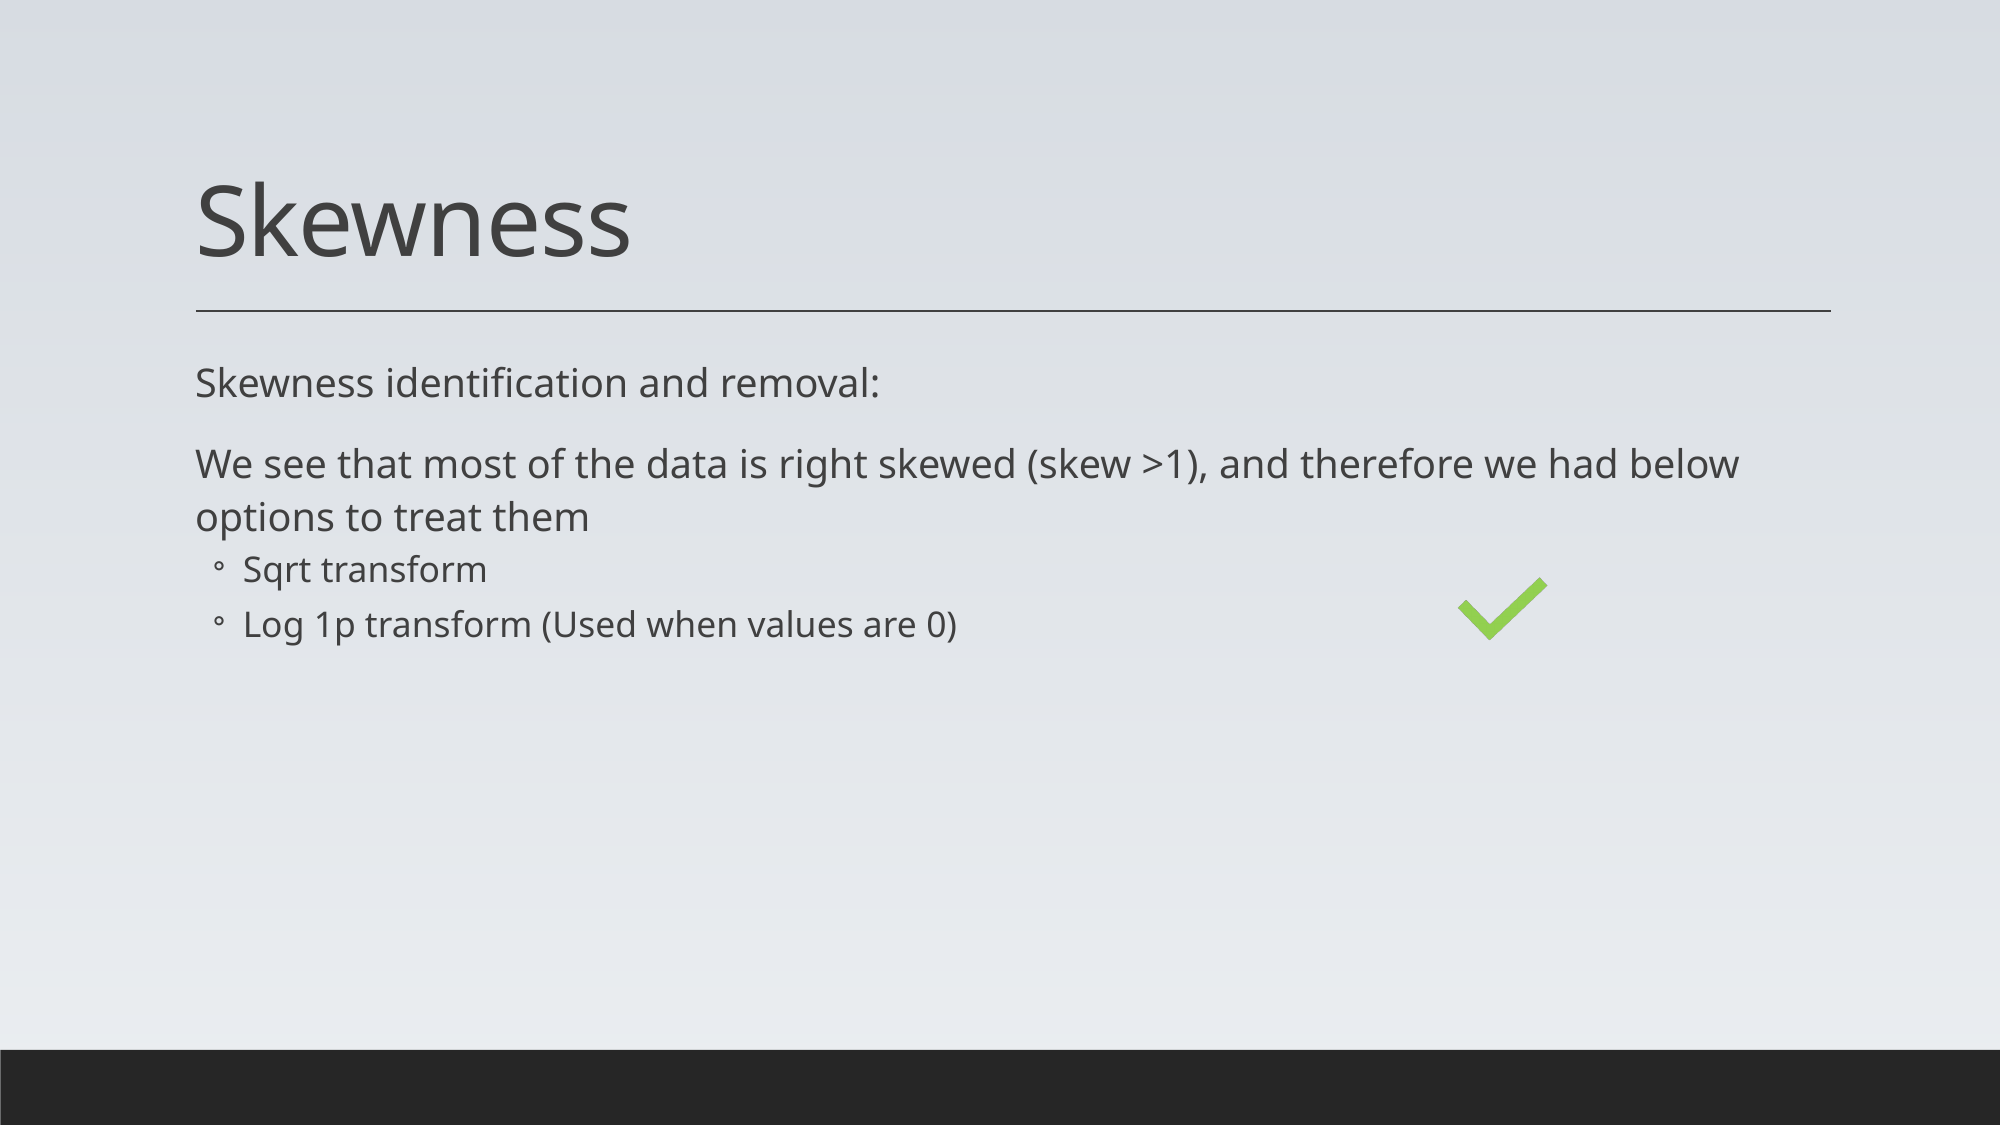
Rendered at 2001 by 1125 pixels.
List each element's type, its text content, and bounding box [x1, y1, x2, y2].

title Skewness [180, 47, 1830, 285]
list Skewness identification and removal: We see that most of the data is right skewed (skew >1), and therefore we had below options to treat them Sqrt transform Log 1p transform (Used when values are 0) [180, 345, 1830, 963]
picture [1455, 561, 1549, 656]
